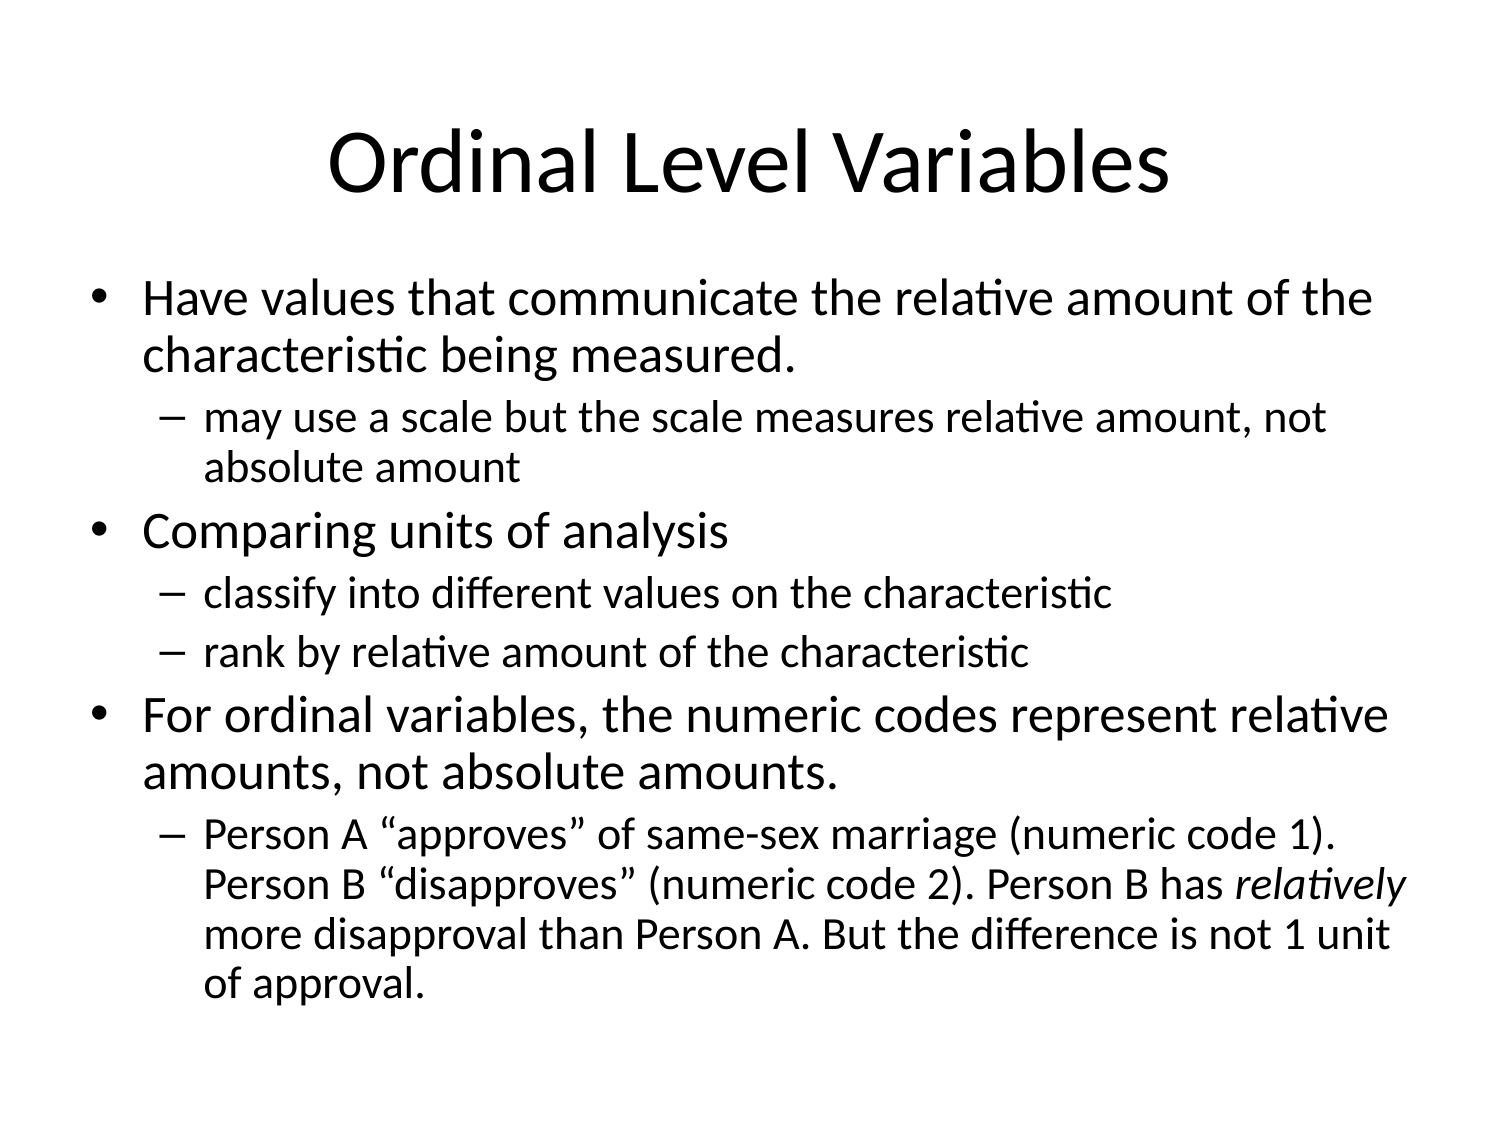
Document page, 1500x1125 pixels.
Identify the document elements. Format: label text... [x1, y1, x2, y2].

title Ordinal Level Variables [75, 62, 1425, 250]
list Have values that communicate the relative amount of the characteristic being measured. may use a scale but the scale measures relative amount, not absolute amount Comparing units of analysis classify into different values on the characteristic rank by relative amount of the characteristic For ordinal variables, the numeric codes represent relative amounts, not absolute amounts. Person A “approves” of same-sex marriage (numeric code 1). Person B “disapproves” (numeric code 2). Person B has relatively more disapproval than Person A. But the difference is not 1 unit of approval. [75, 262, 1438, 1025]
